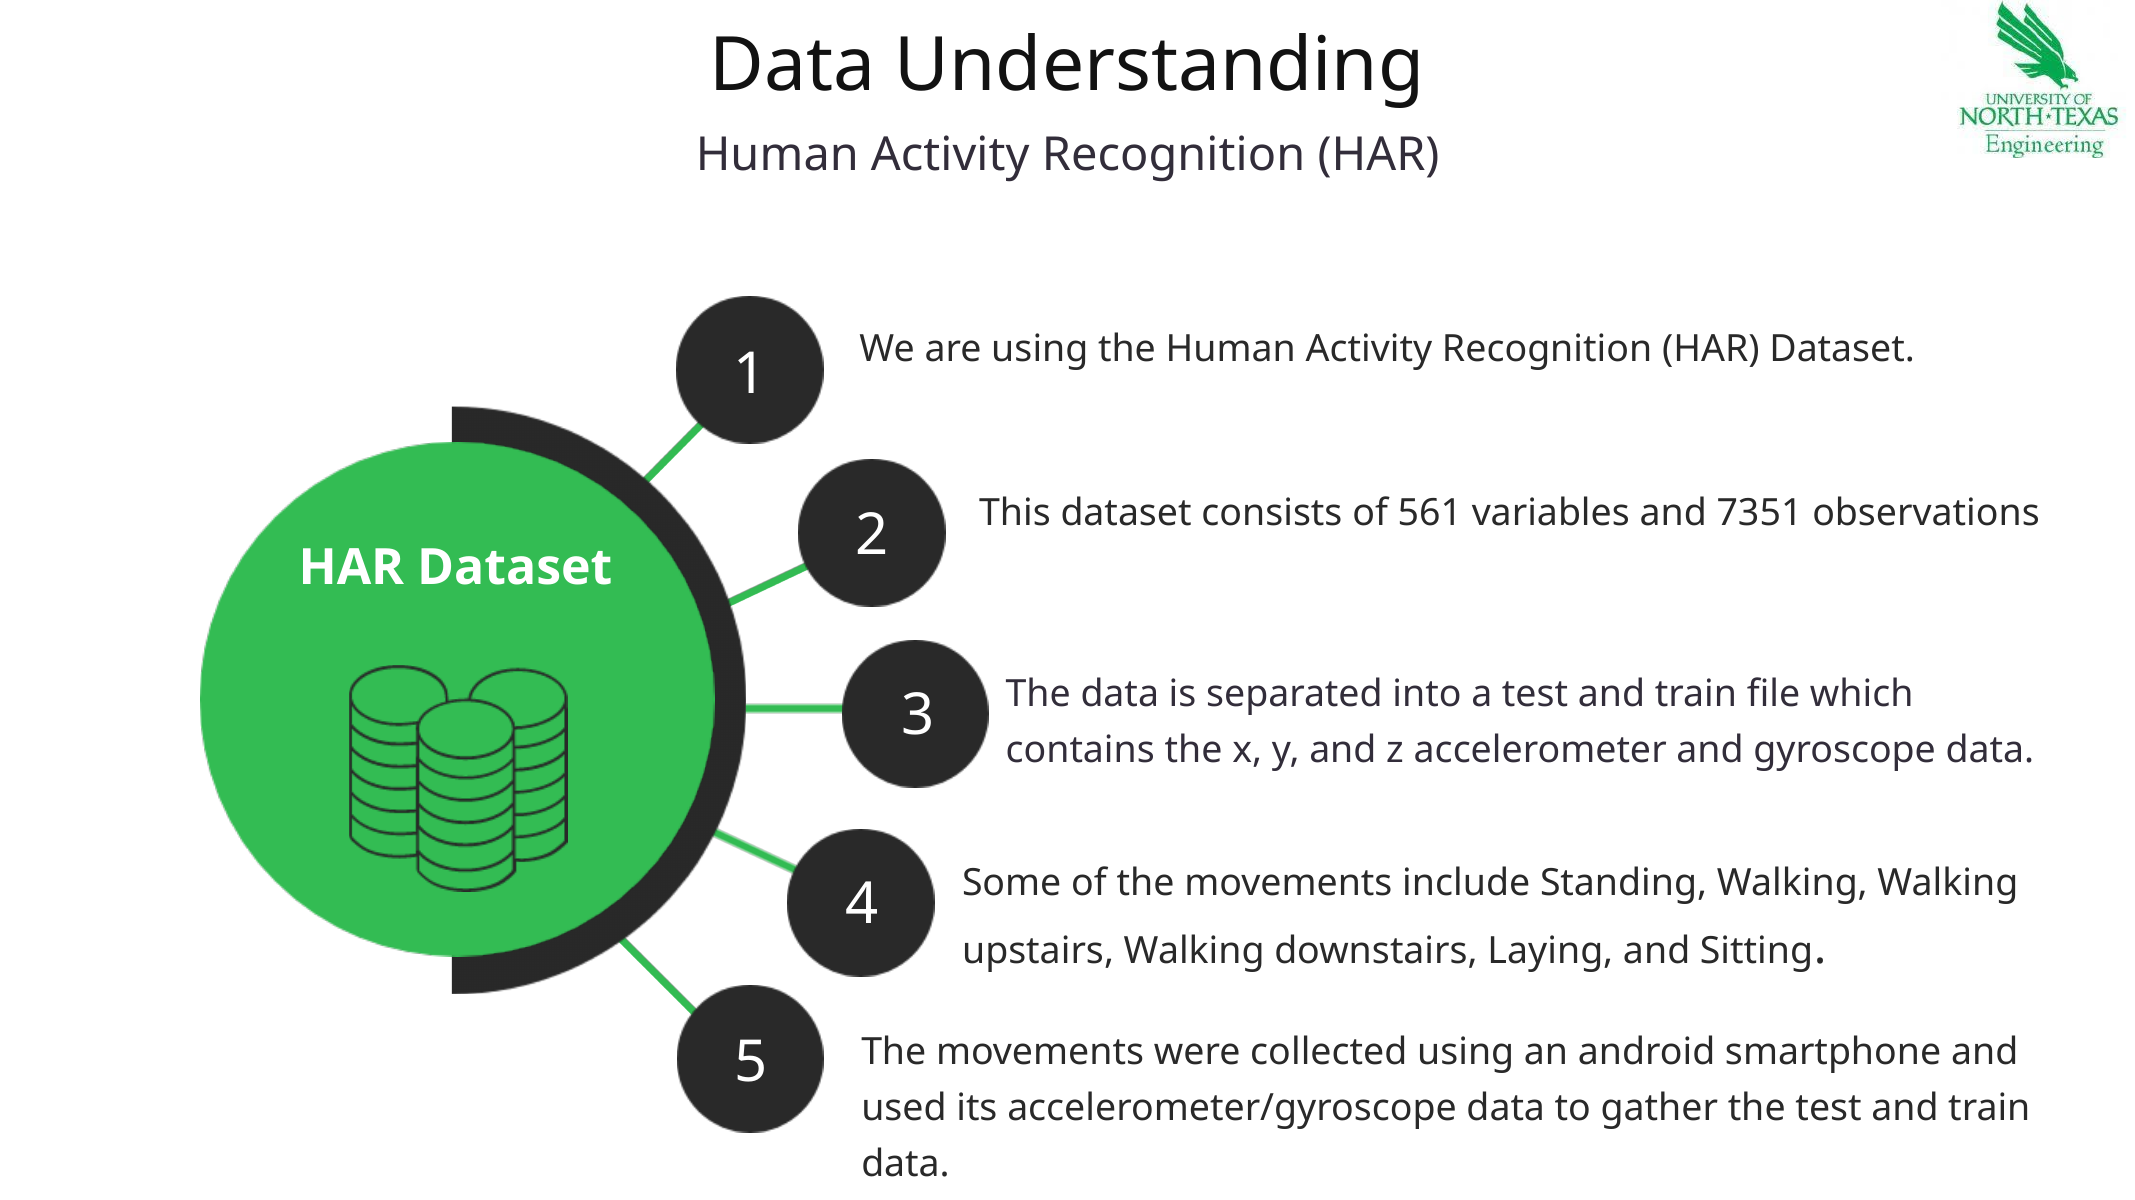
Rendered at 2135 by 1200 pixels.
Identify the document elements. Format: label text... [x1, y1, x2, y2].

text_box The movements were collected using an android smartphone and used its accelerometer/gyroscope data to gather the test and train data. [845, 999, 2060, 1144]
text_box Human Activity Recognition (HAR) [637, 101, 1499, 188]
text_box Some of the movements include Standing, Walking, Walking upstairs, Walking downstairs, Laying, and Sitting. [946, 831, 2135, 1003]
text_box Data Understanding [166, 0, 1941, 121]
text_box The data is separated into a test and train file which contains the x, y, and z accelerometer and gyroscope data. [990, 642, 2074, 786]
text_box This dataset consists of 561 variables and 7351 observations [963, 460, 2060, 549]
text_box We are using the Human Activity Recognition (HAR) Dataset. [843, 296, 2021, 385]
picture [199, 296, 990, 1133]
picture [1941, 0, 2133, 158]
